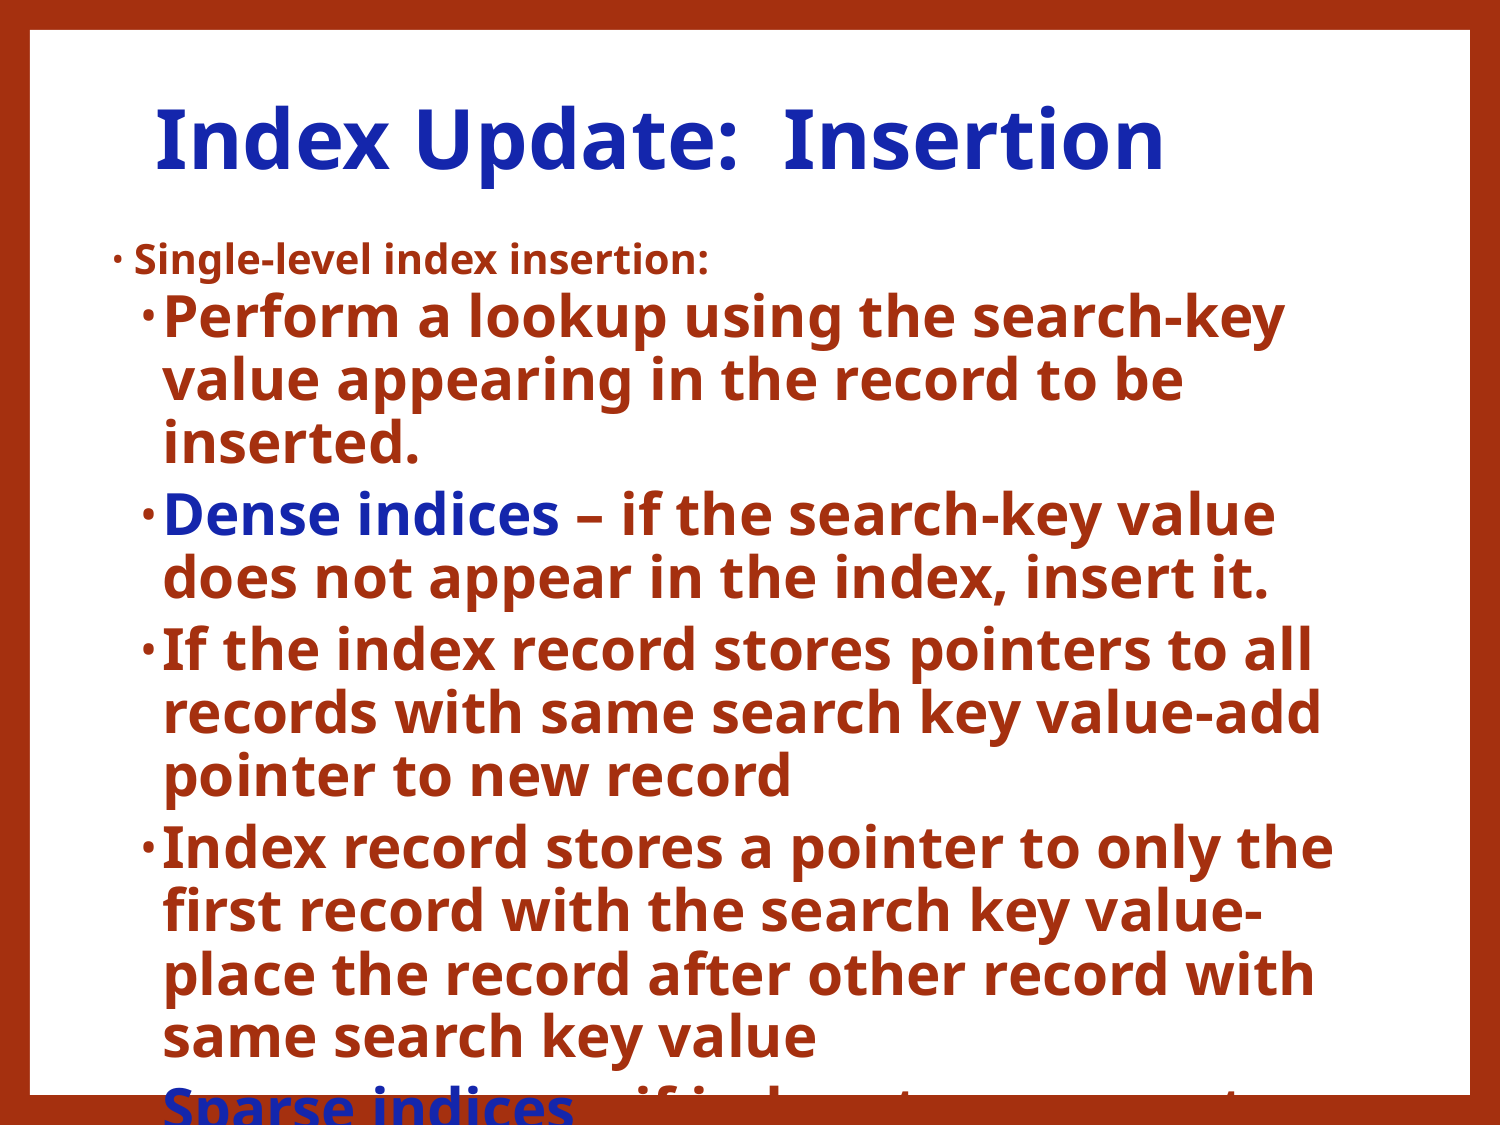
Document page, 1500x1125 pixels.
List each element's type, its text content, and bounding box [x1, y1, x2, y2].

list Single-level index insertion: Perform a lookup using the search-key value appearing in the record to be inserted. Dense indices – if the search-key value does not appear in the index, insert it. If the index record stores pointers to all records with same search key value-add pointer to new record Index record stores a pointer to only the first record with the search key value-place the record after other record with same search key value Sparse indices – if index stores an entry for each block of the file, no change needs to be made to the index unless a new block is created. In this case, the first search-key value appearing in the new block is inserted into the index. Multilevel insertion (as well as deletion) algorithms are simple extensions of the single-level algorithms [90, 231, 1409, 894]
title Index Update: Insertion [140, 99, 1356, 185]
